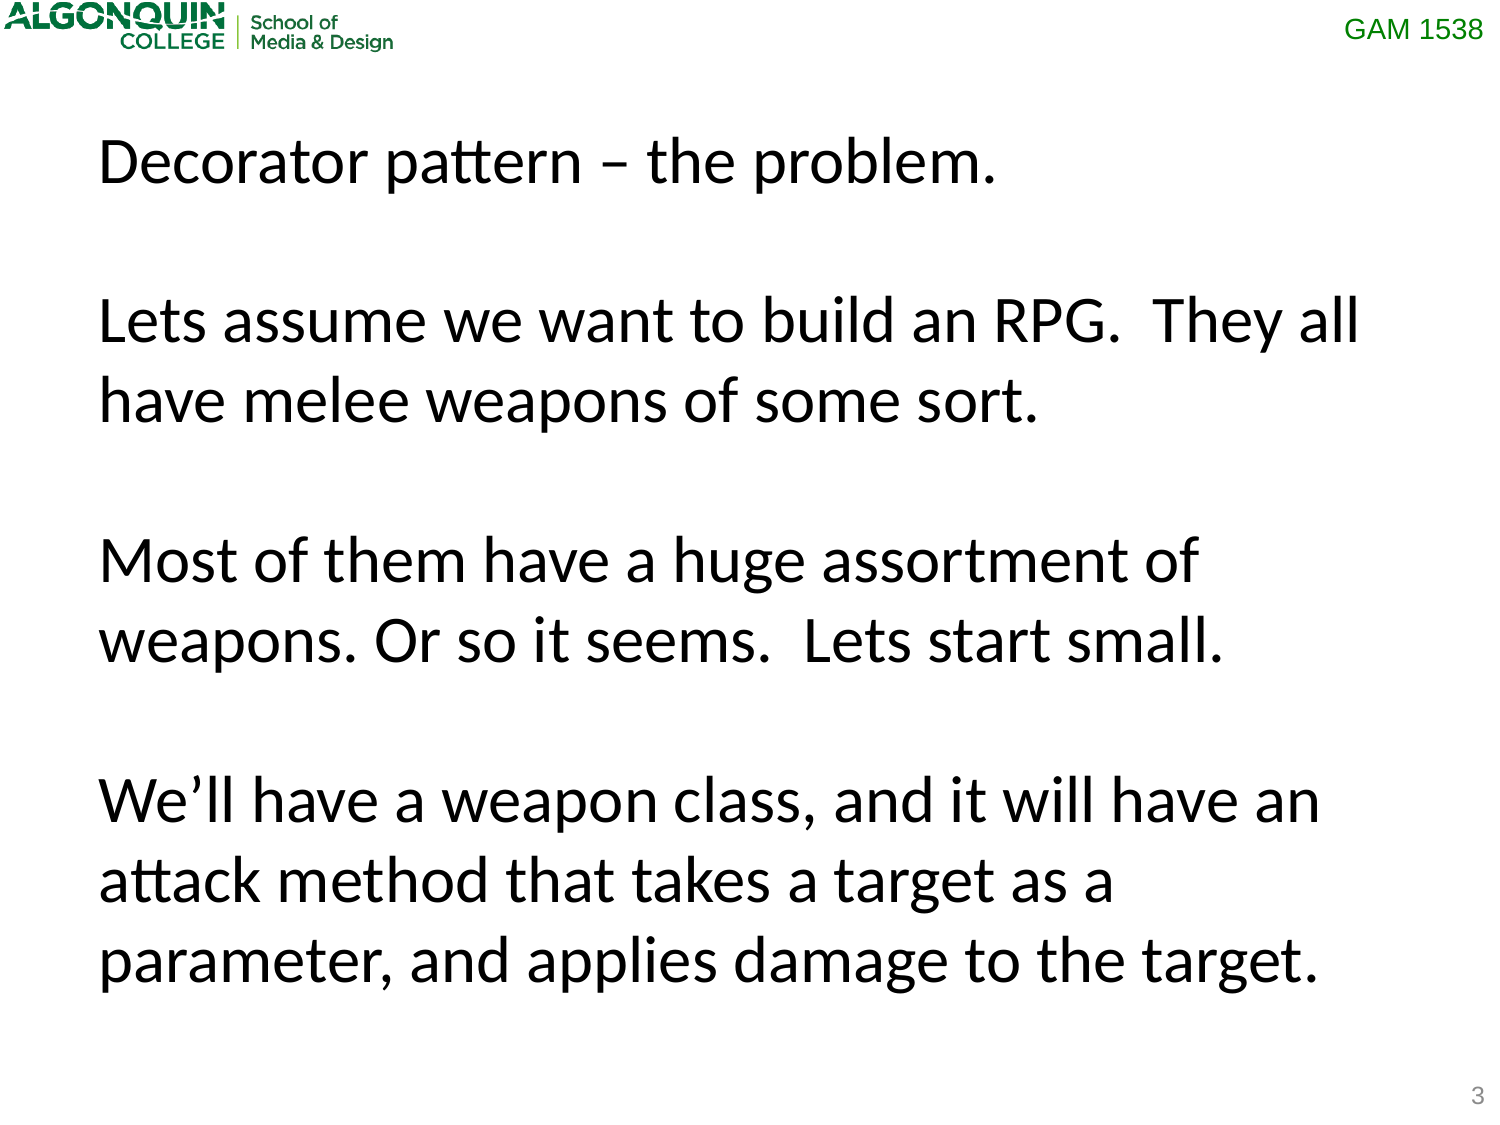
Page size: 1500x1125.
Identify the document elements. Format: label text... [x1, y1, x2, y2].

text_box Decorator pattern – the problem. Lets assume we want to build an RPG. They all have melee weapons of some sort. Most of them have a huge assortment of weapons. Or so it seems. Lets start small. We’ll have a weapon class, and it will have an attack method that takes a target as a parameter, and applies damage to the target. [83, 109, 1434, 1004]
slide_number 3 [1149, 1065, 1500, 1125]
picture [0, 0, 399, 54]
